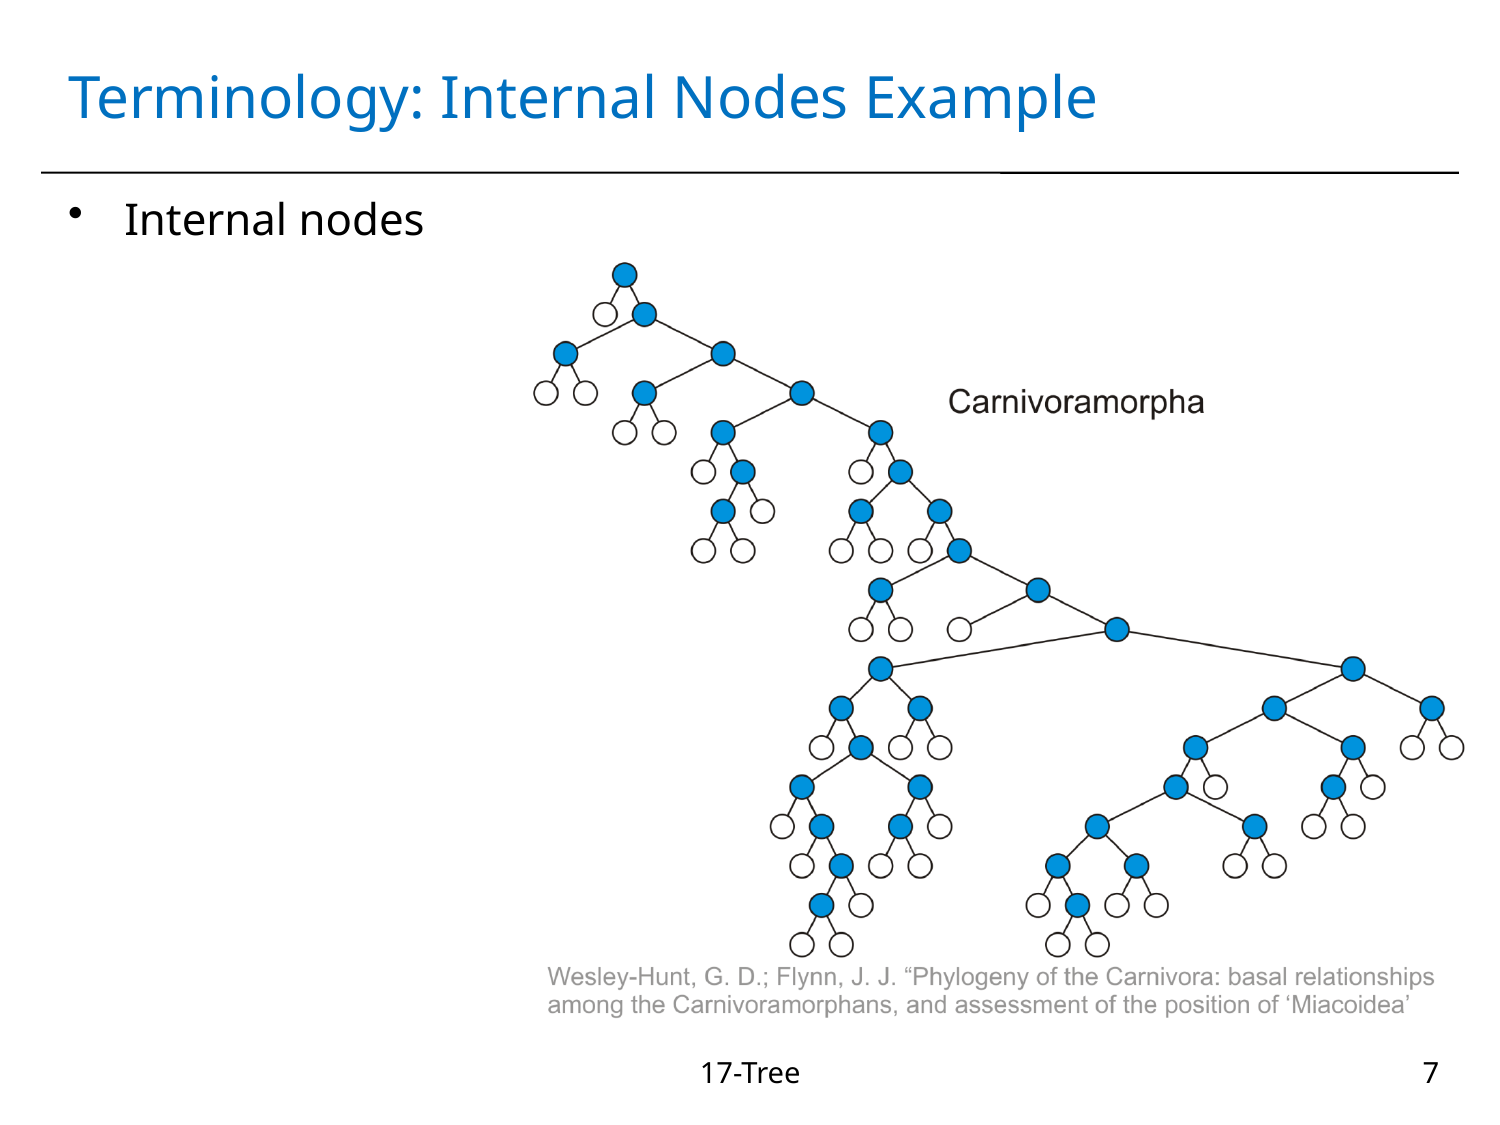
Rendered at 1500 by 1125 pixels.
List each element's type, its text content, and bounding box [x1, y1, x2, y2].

slide_number 7 [1104, 1046, 1455, 1125]
footer 17-Tree [502, 1046, 999, 1125]
list Internal nodes [52, 184, 1448, 1024]
picture [525, 255, 1471, 1036]
title Terminology: Internal Nodes Example [52, 30, 1448, 159]
